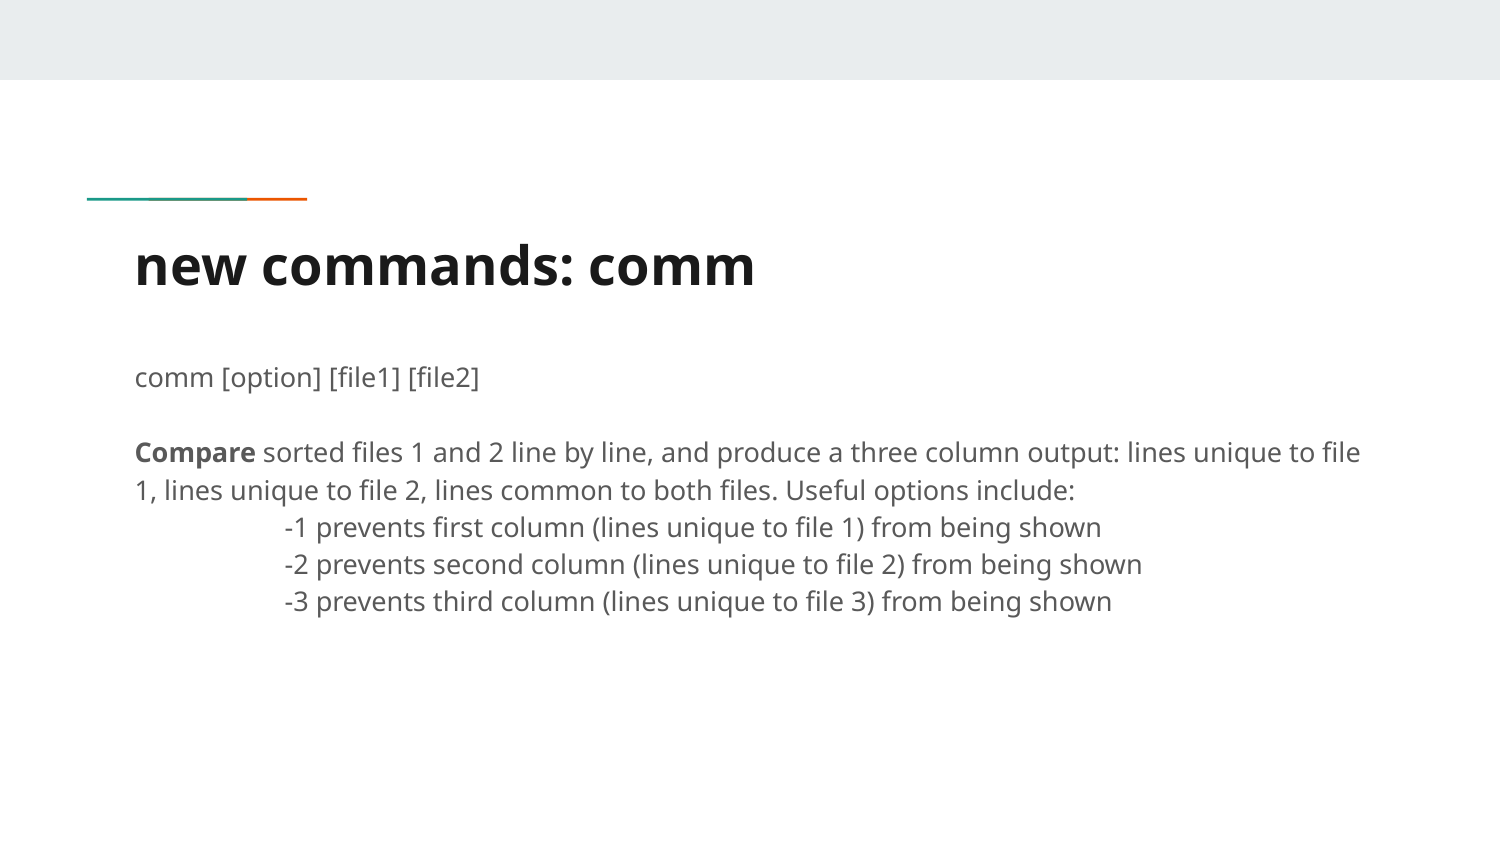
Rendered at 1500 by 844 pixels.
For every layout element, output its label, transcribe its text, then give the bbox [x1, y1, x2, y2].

title new commands: comm [119, 216, 1381, 305]
list comm [option] [file1] [file2] Compare sorted files 1 and 2 line by line, and produce a three column output: lines unique to file 1, lines unique to file 2, lines common to both files. Useful options include: -1 prevents first column (lines unique to file 1) from being shown -2 prevents second column (lines unique to file 2) from being shown -3 prevents third column (lines unique to file 3) from being shown [119, 341, 1381, 712]
